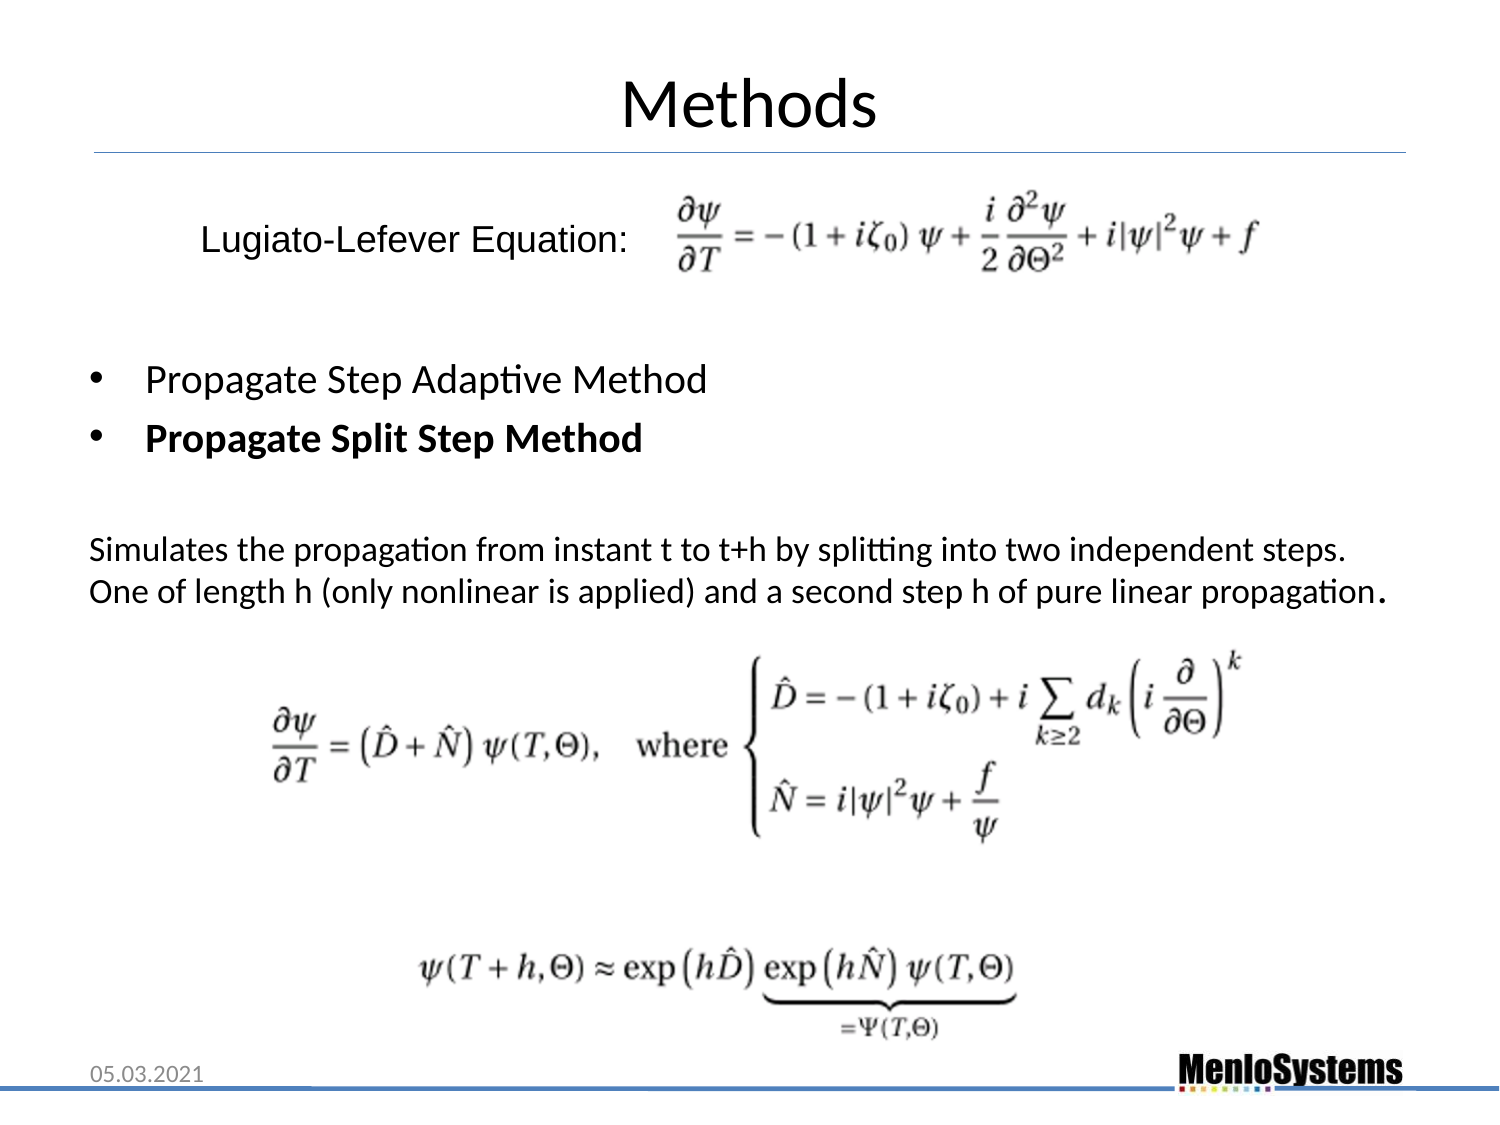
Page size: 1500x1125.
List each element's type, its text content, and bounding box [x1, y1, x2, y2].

picture [656, 184, 1284, 289]
picture [1178, 1050, 1403, 1096]
list ﻿Propagate Step Adaptive Method ﻿Propagate Split Step Method Simulates the propagation from instant t to t+h by splitting into two independent steps. One of length h (only nonlinear is applied) and a second step h of pure linear propagation. [74, 184, 1425, 927]
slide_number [75, 1042, 425, 1103]
picture [401, 931, 1052, 1059]
title Methods [75, 45, 1425, 153]
picture [249, 638, 1280, 860]
text_box Lugiato-Lefever Equation: [185, 208, 644, 268]
